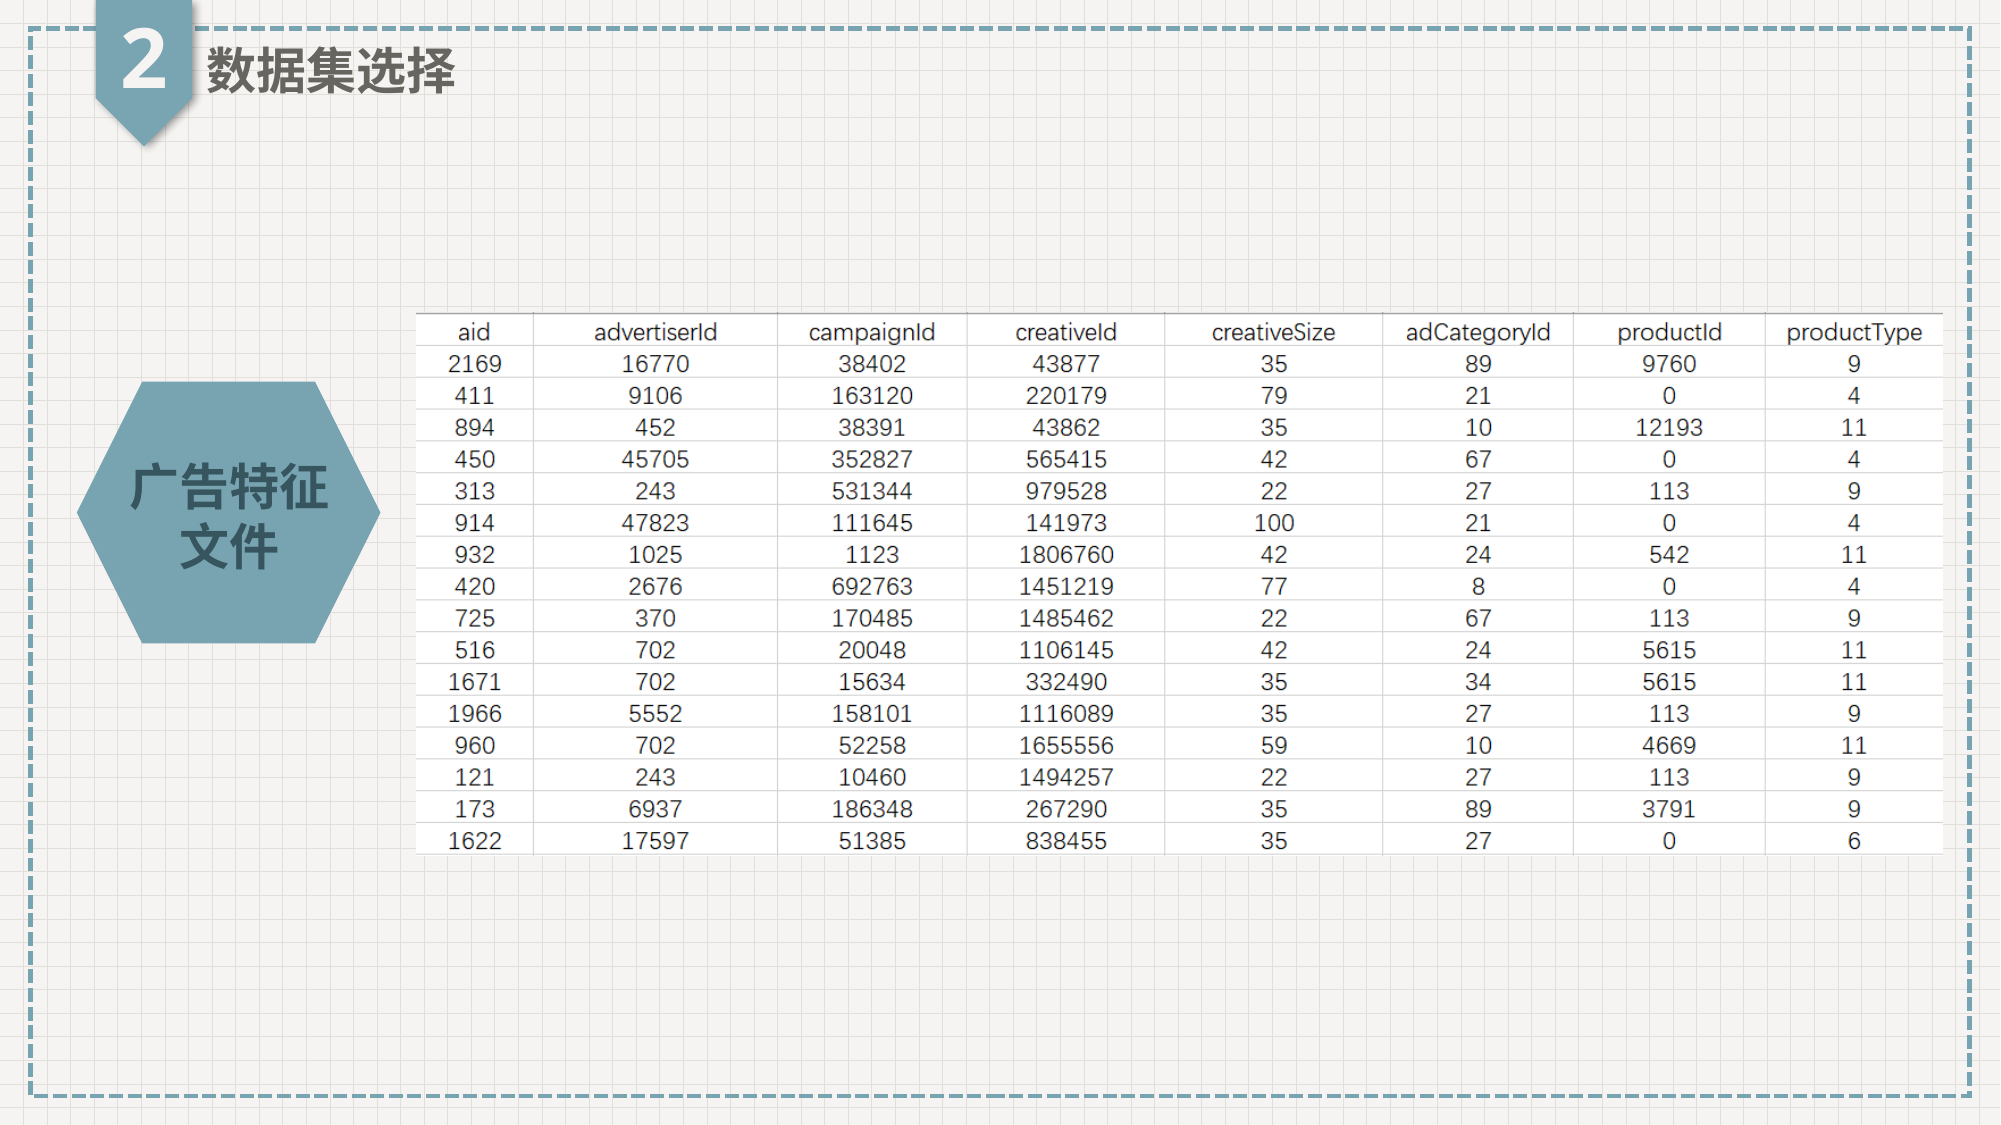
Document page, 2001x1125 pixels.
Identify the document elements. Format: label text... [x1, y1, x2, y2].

text_box 广告特征 文件 [114, 447, 344, 583]
text_box [75, 380, 382, 645]
list 数据集选择 [192, 35, 883, 112]
picture [416, 312, 1943, 856]
list 2 [95, 0, 193, 123]
